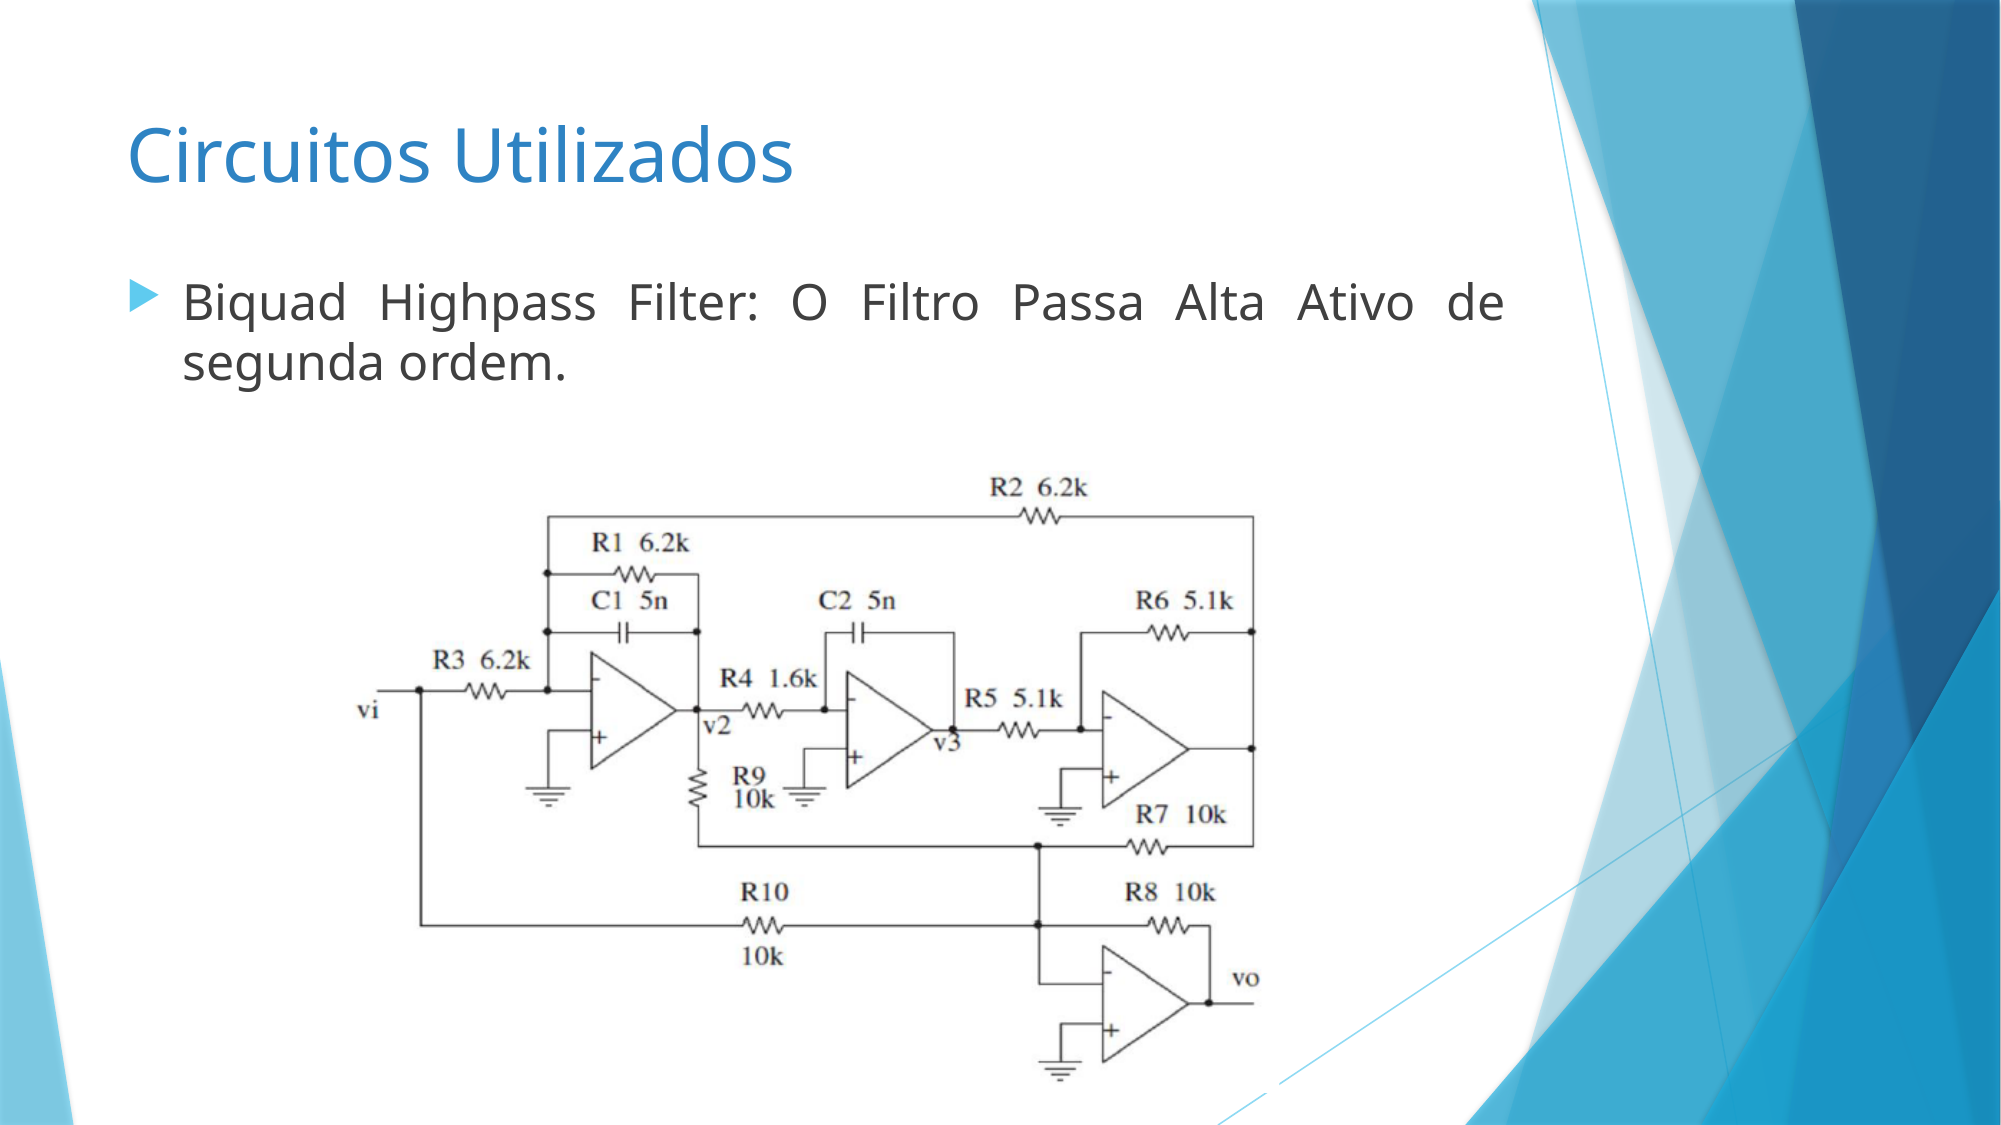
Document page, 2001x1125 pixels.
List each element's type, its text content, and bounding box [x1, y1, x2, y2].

list Biquad Highpass Filter: O Filtro Passa Alta Ativo de segunda ordem. [111, 263, 1522, 900]
title Circuitos Utilizados [111, 99, 1522, 263]
picture [352, 455, 1280, 1093]
